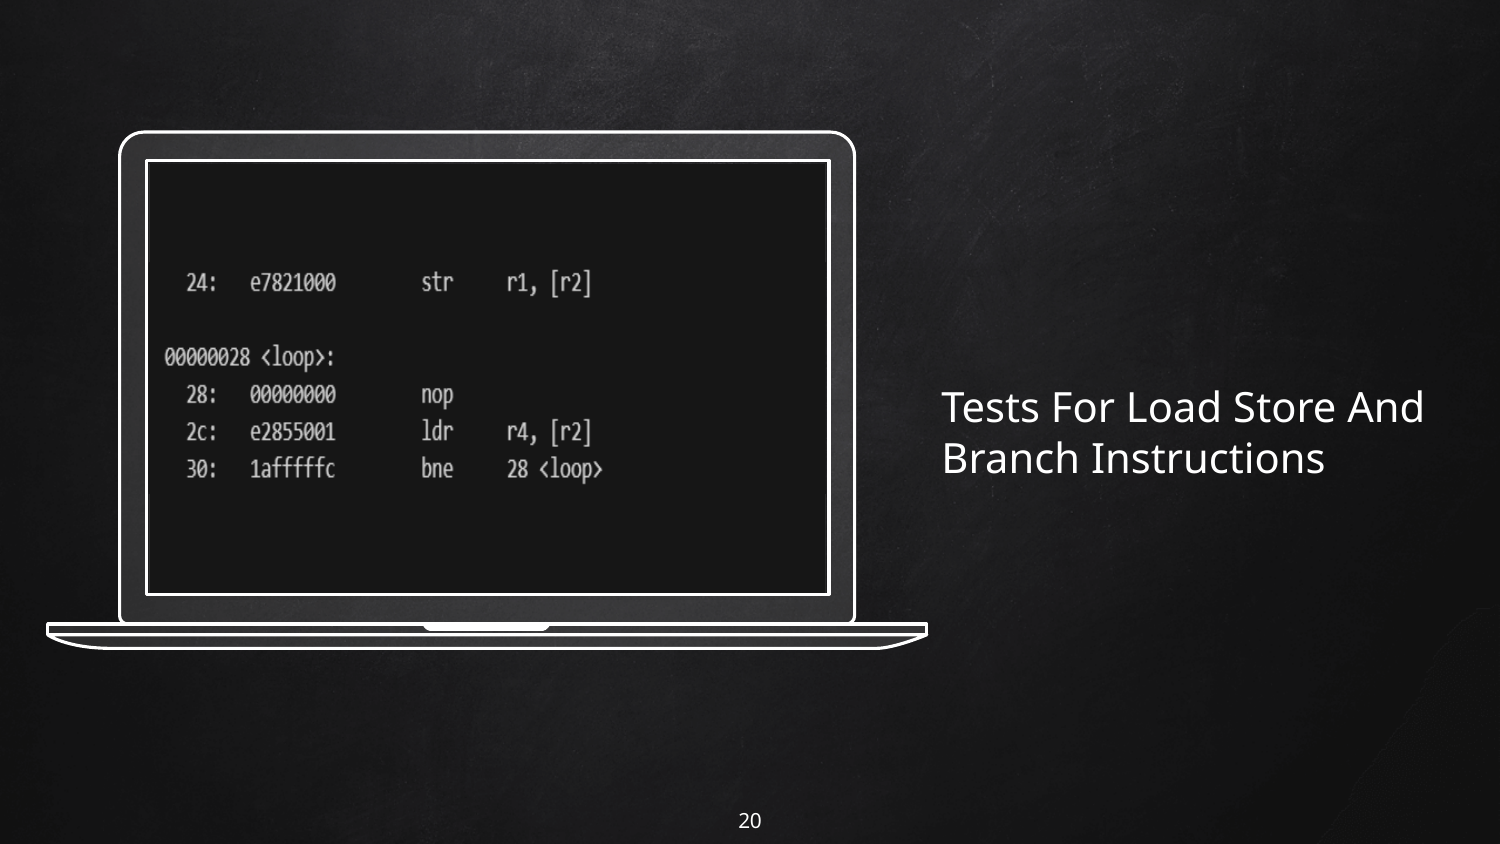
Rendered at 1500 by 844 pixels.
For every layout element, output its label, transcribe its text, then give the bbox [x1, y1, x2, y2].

slide_number 20 [705, 792, 795, 844]
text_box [47, 131, 432, 649]
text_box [542, 131, 927, 649]
list Tests For Load Store And Branch Instructions [932, 215, 1461, 559]
picture [0, 0, 1500, 844]
